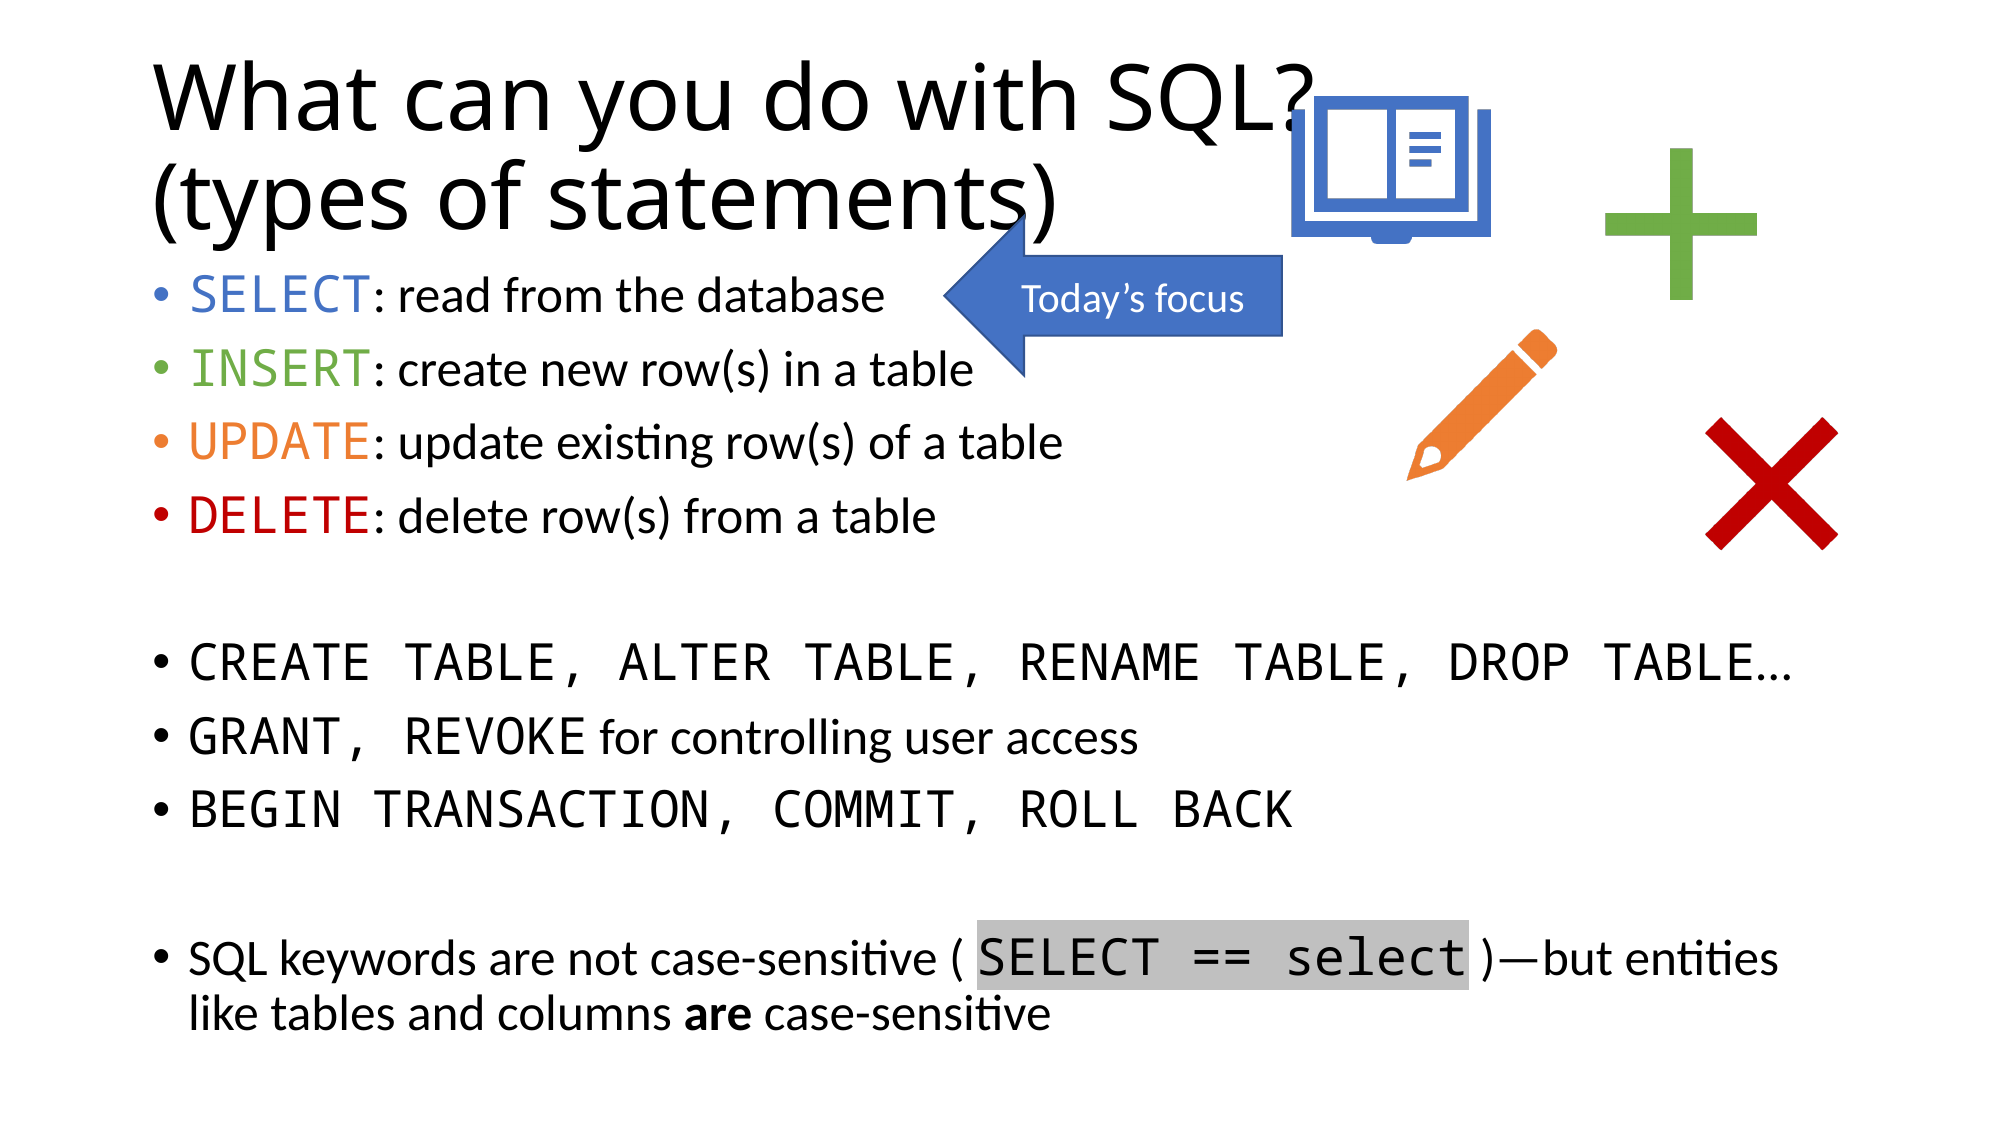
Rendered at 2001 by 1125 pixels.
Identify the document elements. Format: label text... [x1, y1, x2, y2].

text_box Today’s focus [942, 213, 1283, 378]
picture [1590, 133, 1772, 315]
picture [1391, 314, 1572, 496]
title What can you do with SQL? (types of statements) [137, 41, 1863, 259]
picture [1282, 59, 1500, 278]
list SELECT: read from the database INSERT: create new row(s) in a table UPDATE: update existing row(s) of a table DELETE: delete row(s) from a table CREATE TABLE, ALTER TABLE, RENAME TABLE, DROP TABLE… GRANT, REVOKE for controlling user access BEGIN TRANSACTION, COMMIT, ROLL BACK SQL keywords are not case-sensitive ( SELECT == select )—but entities like tables and columns are case-sensitive [137, 261, 1863, 1052]
picture [1681, 393, 1862, 575]
